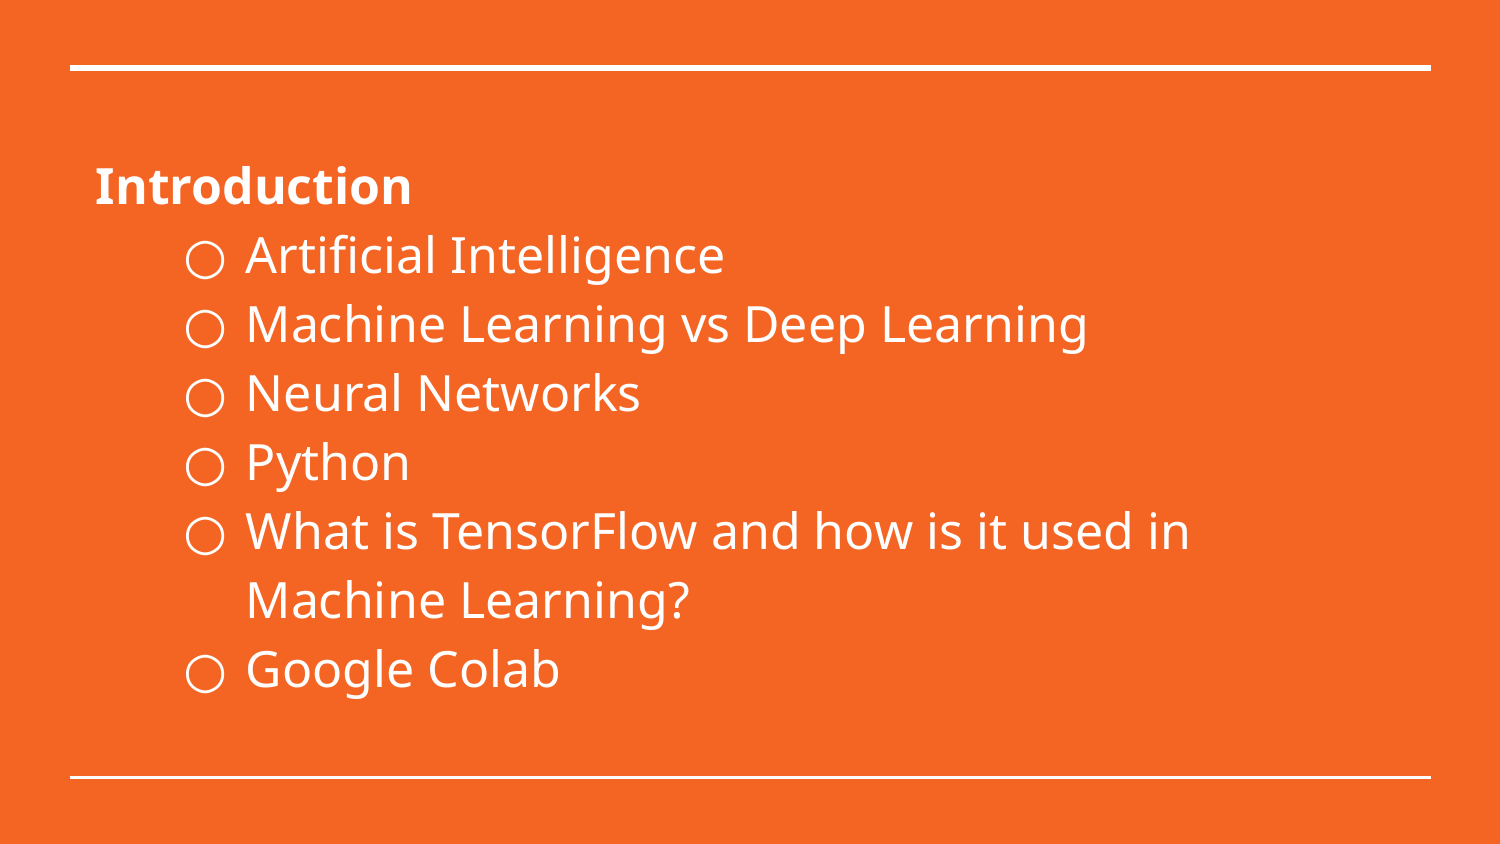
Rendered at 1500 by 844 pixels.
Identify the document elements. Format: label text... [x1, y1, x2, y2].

title Introduction Artificial Intelligence Machine Learning vs Deep Learning Neural Networks Python What is TensorFlow and how is it used in Machine Learning? Google Colab [80, 176, 1420, 668]
